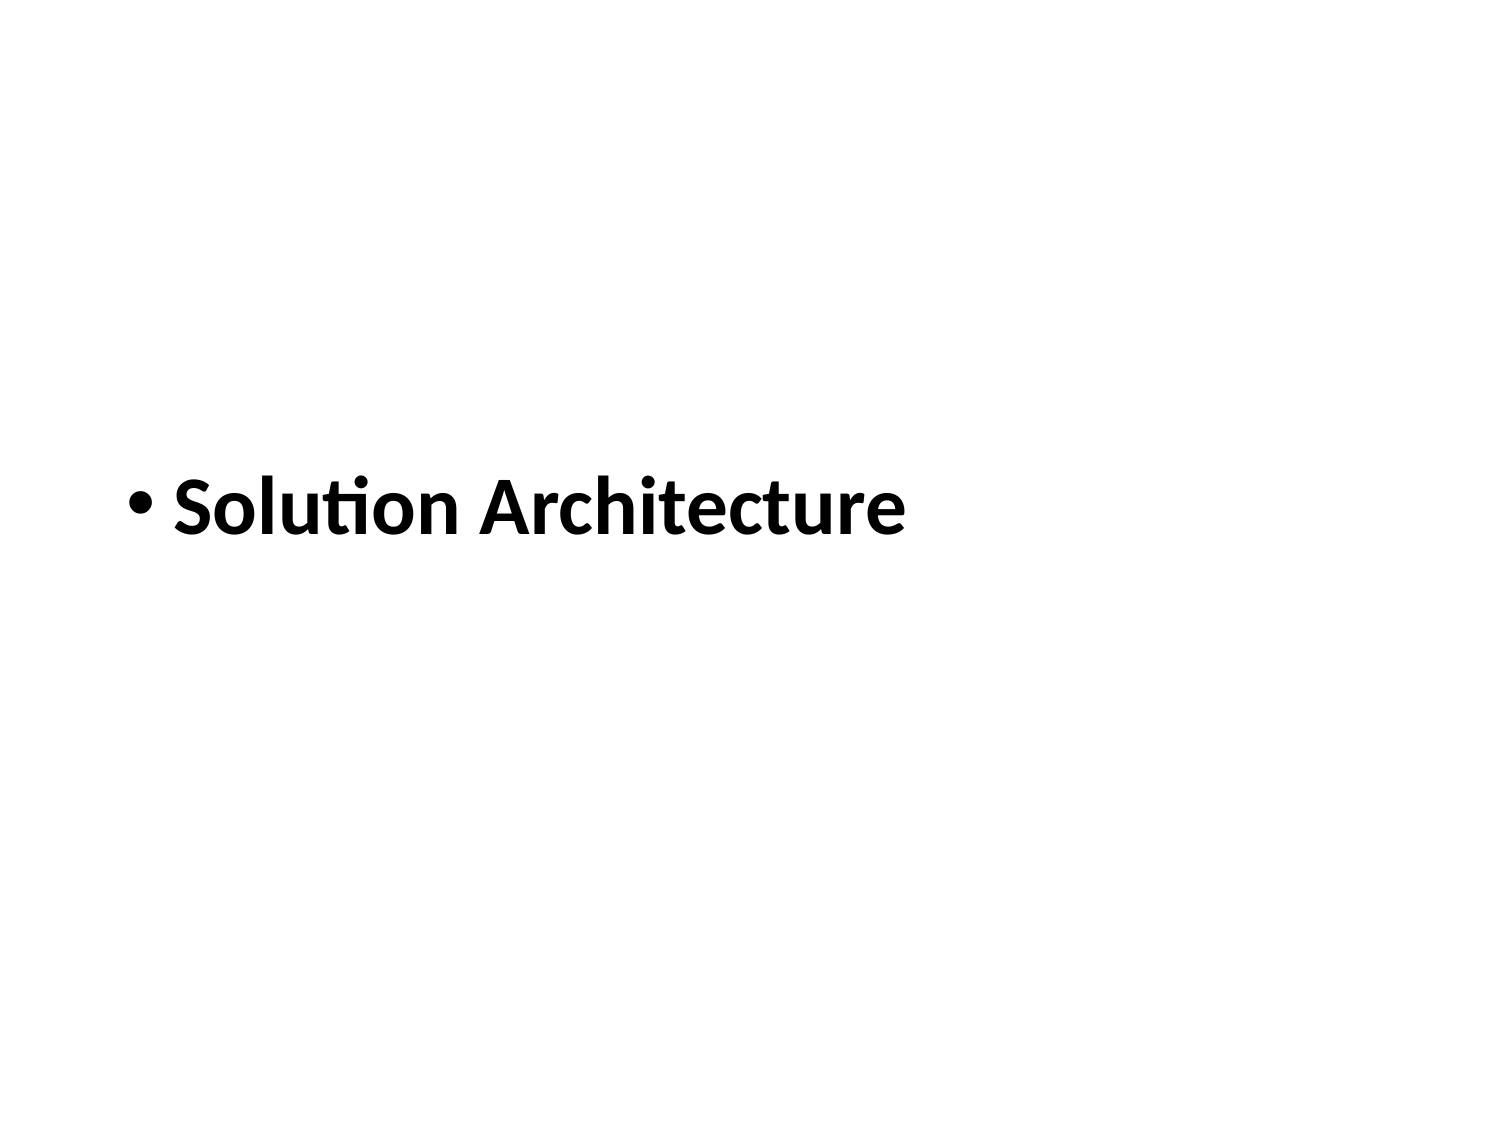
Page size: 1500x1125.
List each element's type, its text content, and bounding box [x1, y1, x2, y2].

text_box Solution Architecture [112, 444, 1376, 560]
